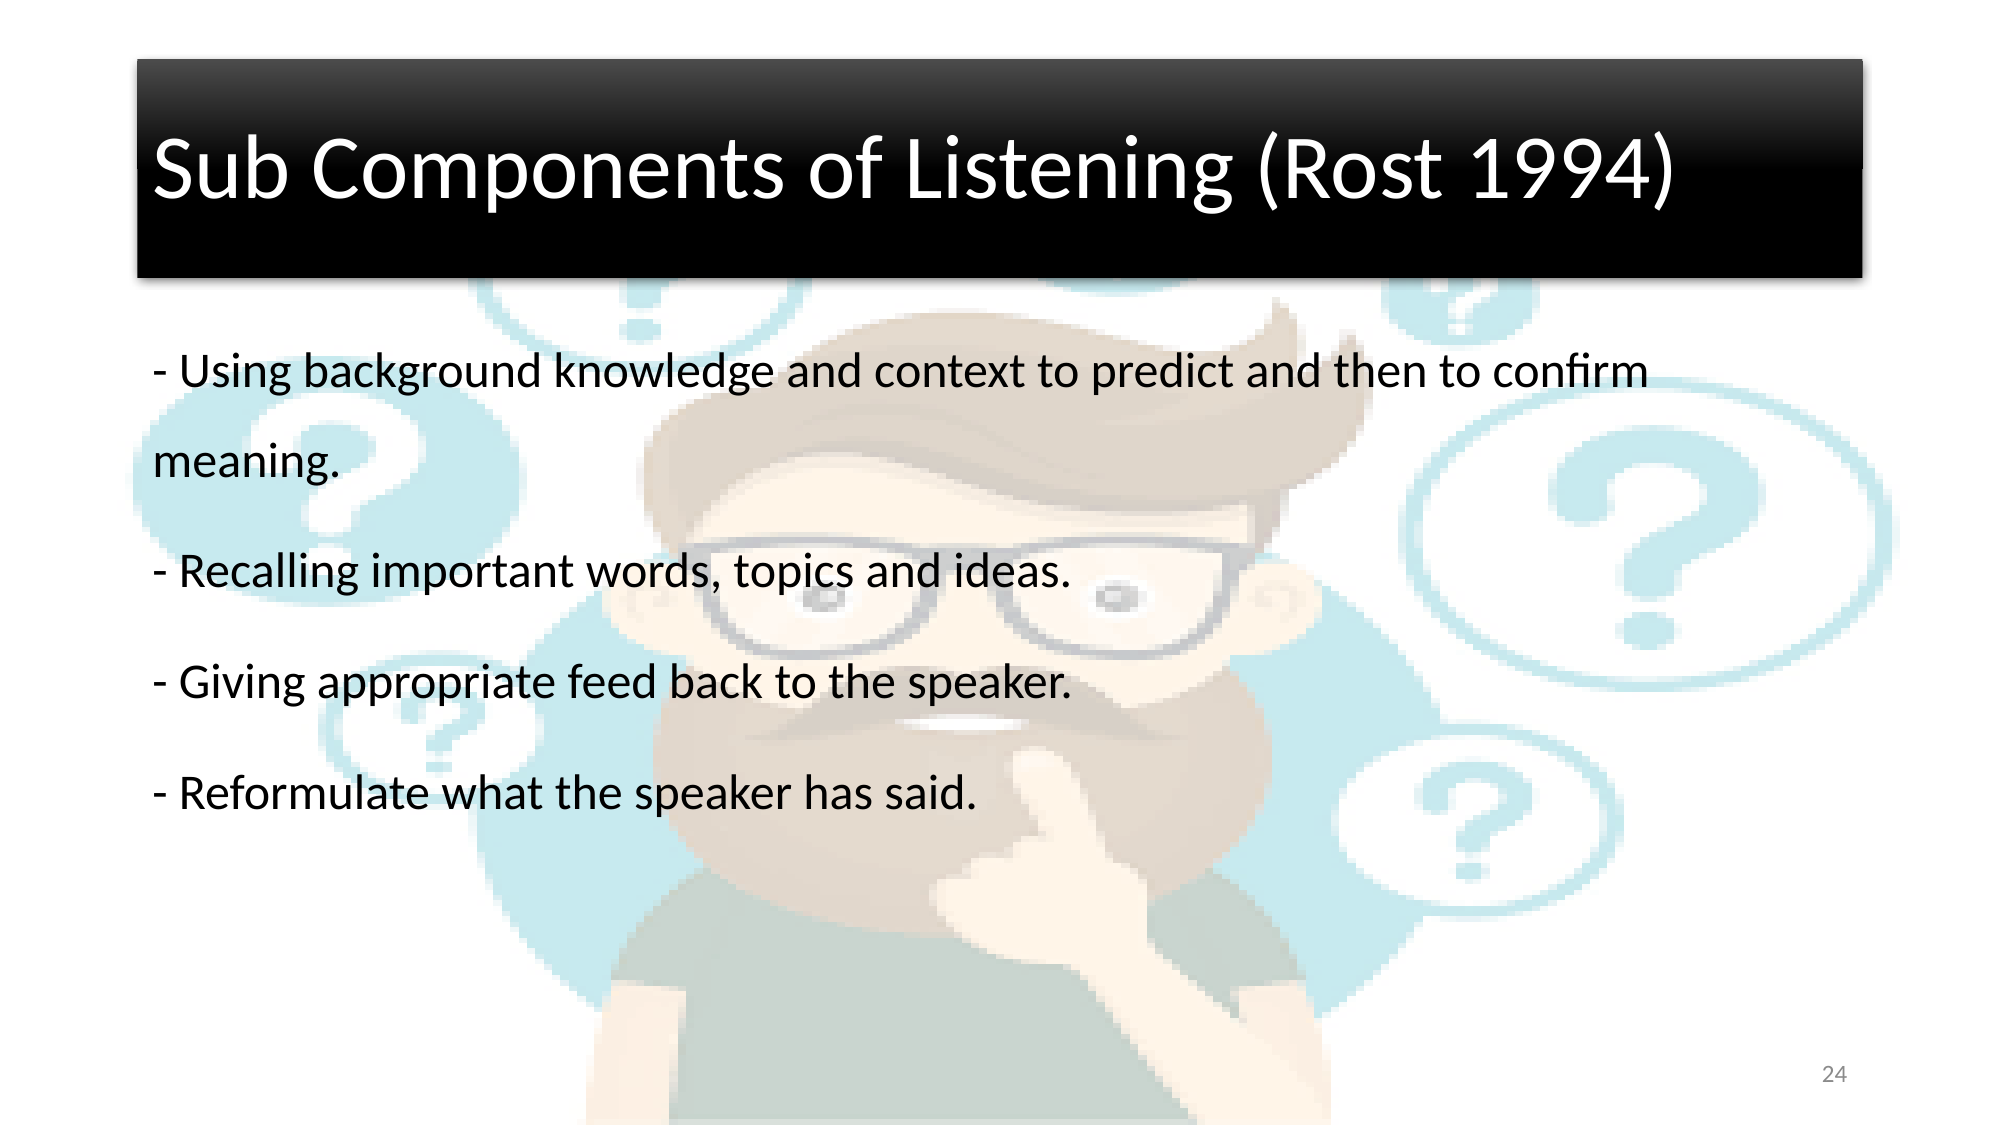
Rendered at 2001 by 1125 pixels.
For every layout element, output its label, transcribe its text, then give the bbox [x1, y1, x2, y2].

title Sub Components of Listening (Rost 1994) [137, 59, 1863, 278]
slide_number 24 [1412, 1042, 1863, 1103]
list - Using background knowledge and context to predict and then to confirm meaning. - Recalling important words, topics and ideas. - Giving appropriate feed back to the speaker. - Reformulate what the speaker has said. [137, 299, 1863, 1014]
